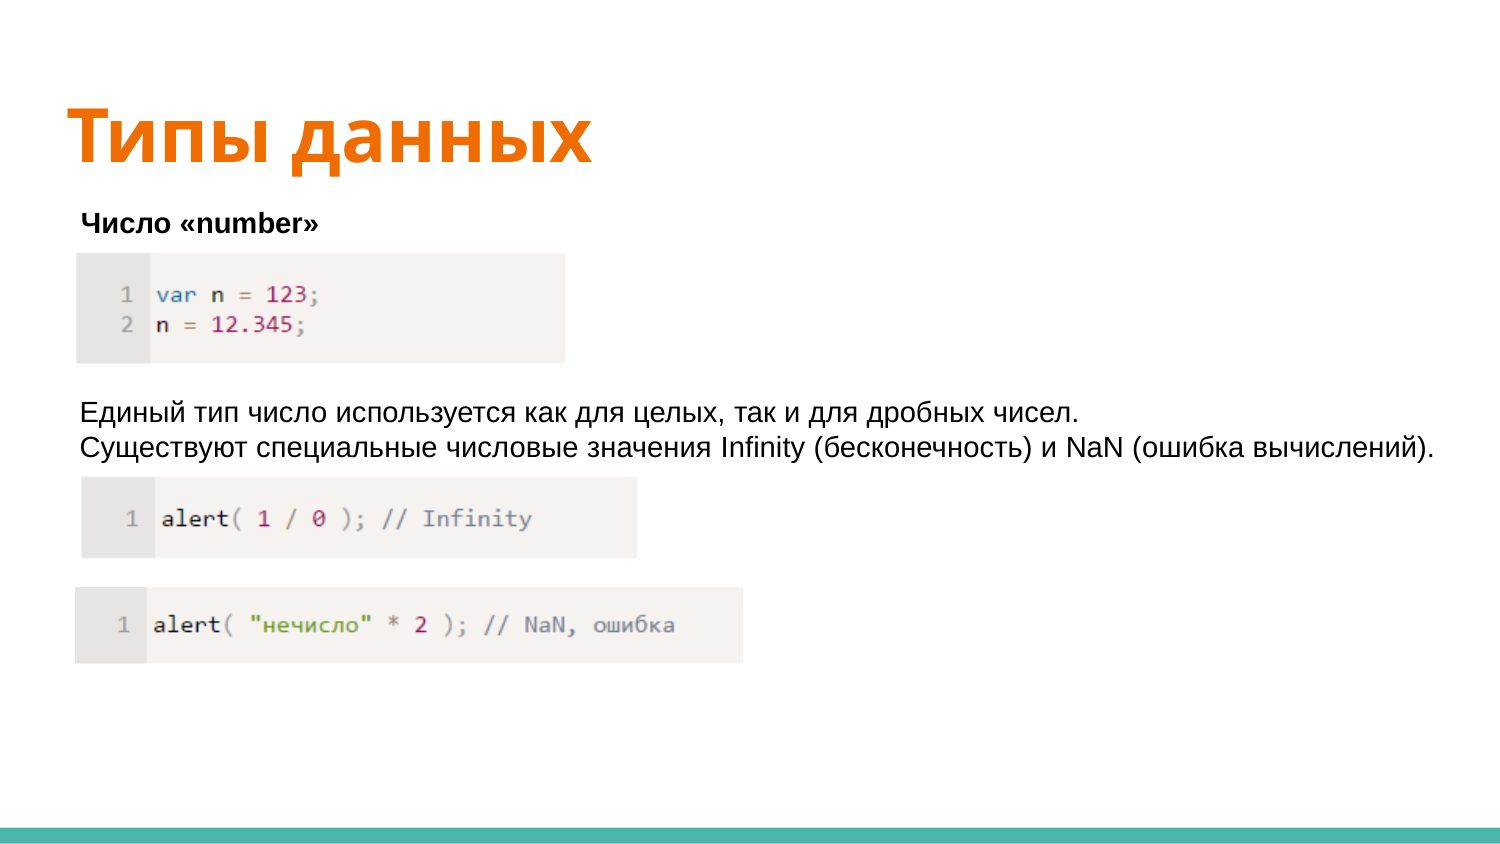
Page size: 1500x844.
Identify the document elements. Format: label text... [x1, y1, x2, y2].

picture [74, 247, 565, 367]
title Типы данных [51, 72, 1449, 189]
text_box Число «number» [66, 197, 335, 248]
picture [74, 474, 637, 560]
picture [74, 586, 743, 668]
text_box Единый тип число используется как для целых, так и для дробных чисел. Существуют специальные числовые значения Infinity (бесконечность) и NaN (ошибка вычислений). [64, 386, 1459, 472]
